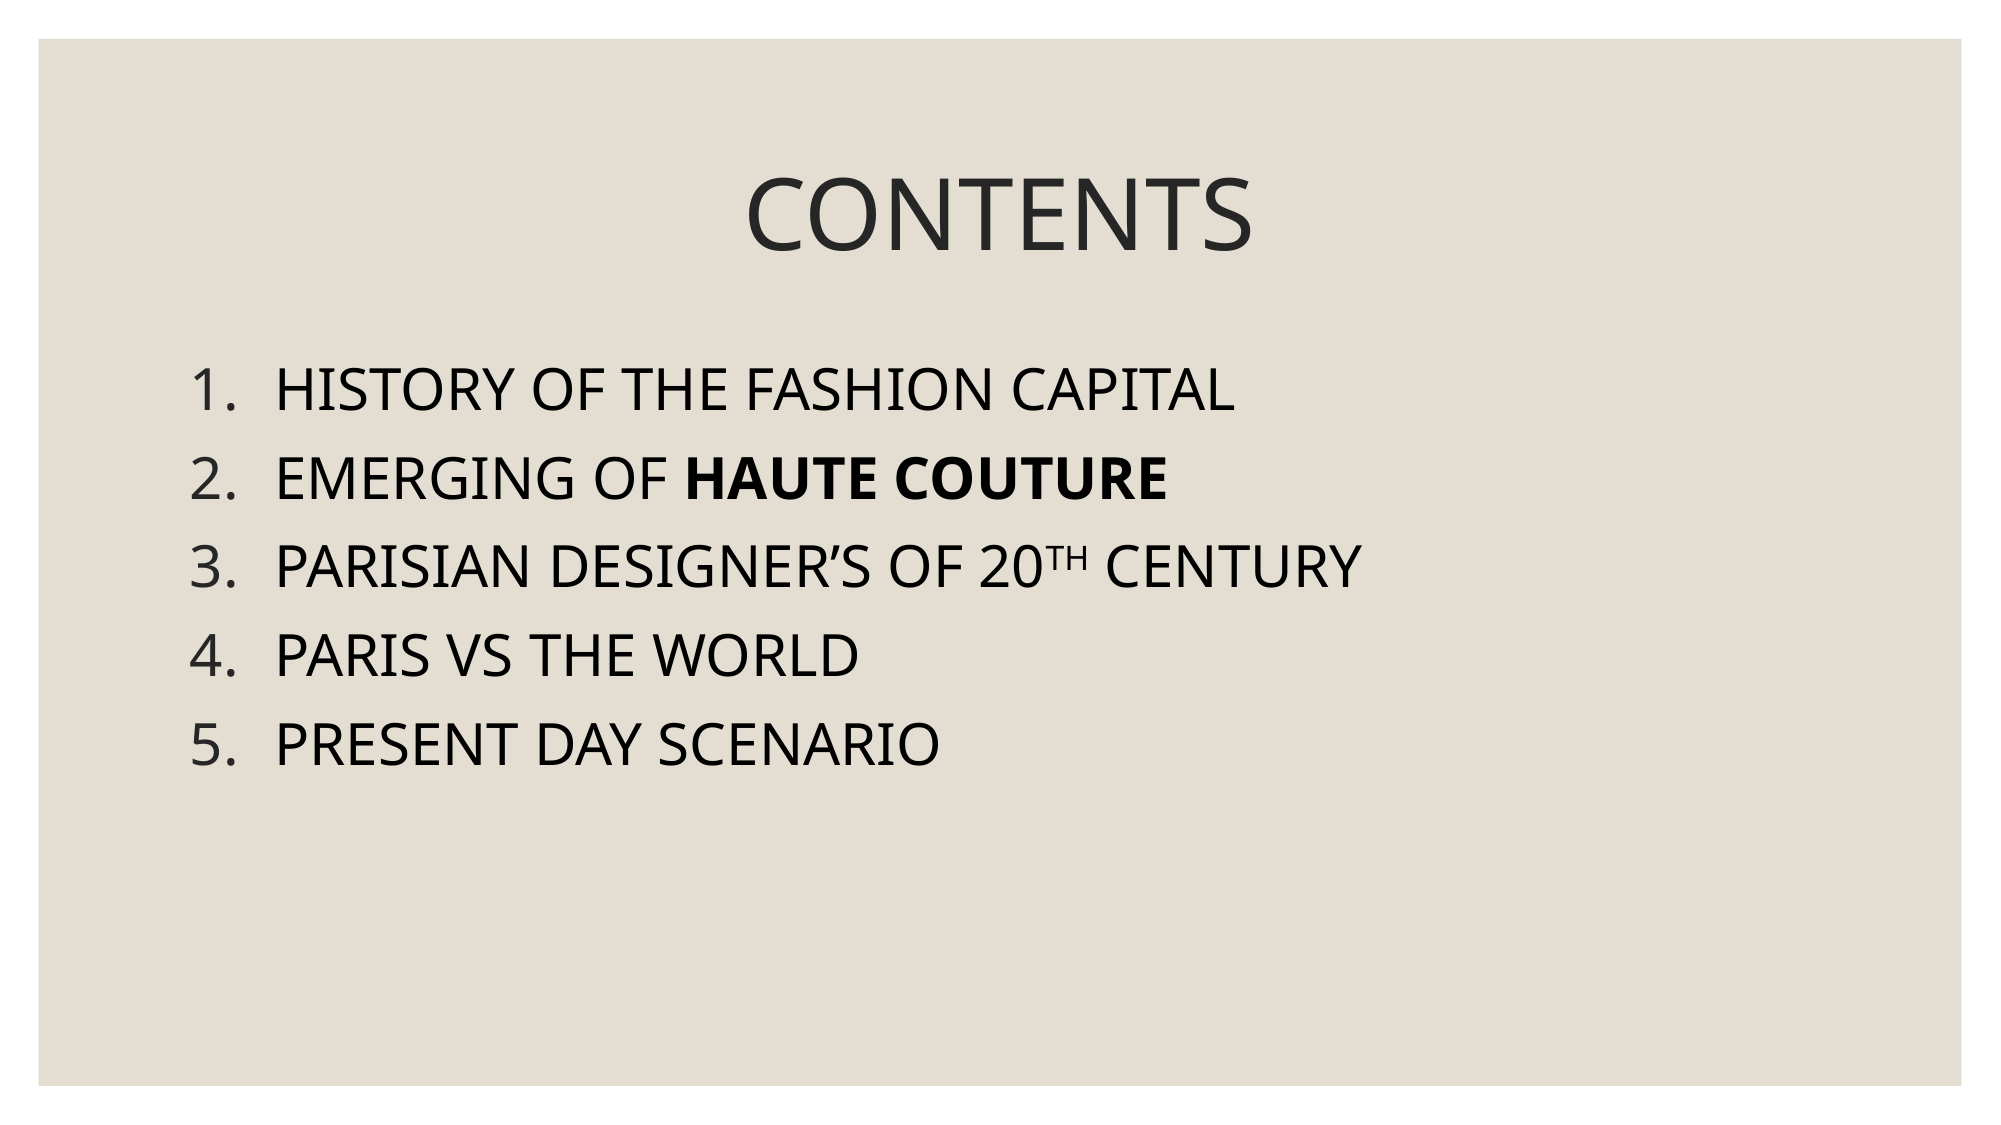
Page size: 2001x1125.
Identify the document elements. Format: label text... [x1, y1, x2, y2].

list HISTORY OF THE FASHION CAPITAL EMERGING OF HAUTE COUTURE PARISIAN DESIGNER’S OF 20TH CENTURY PARIS VS THE WORLD PRESENT DAY SCENARIO [174, 345, 1825, 990]
title CONTENTS [174, 105, 1825, 331]
